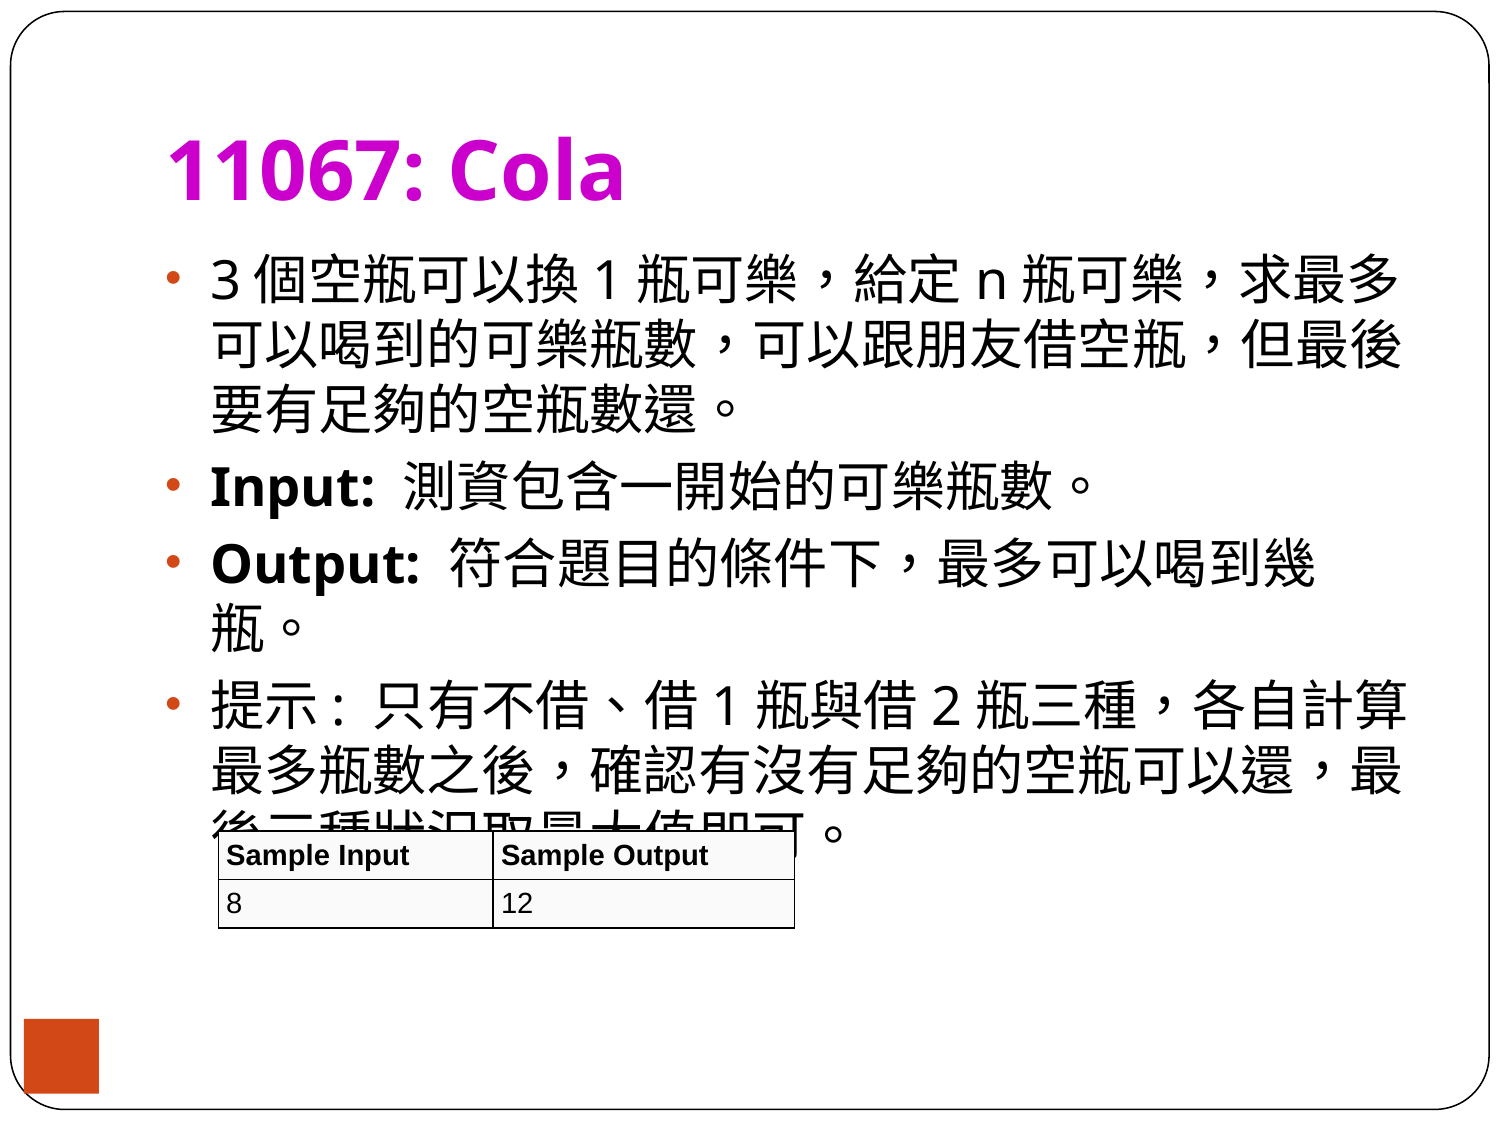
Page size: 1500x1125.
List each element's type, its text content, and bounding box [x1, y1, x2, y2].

table_cell 8 [219, 880, 492, 927]
table_cell 12 [494, 880, 794, 927]
table_header Sample Output [494, 832, 794, 879]
list 3個空瓶可以換1瓶可樂，給定n瓶可樂，求最多可以喝到的可樂瓶數，可以跟朋友借空瓶，但最後要有足夠的空瓶數還。 Input: 測資包含一開始的可樂瓶數。 Output: 符合題目的條件下，最多可以喝到幾瓶。 提示: 只有不借、借1瓶與借2瓶三種，各自計算最多瓶數之後，確認有沒有足夠的空瓶可以還，最後三種狀況取最大值即可。 [150, 237, 1425, 988]
table_header Sample Input [219, 832, 492, 879]
title 11067: Cola [150, 45, 1425, 233]
slide_number [23, 1018, 99, 1094]
